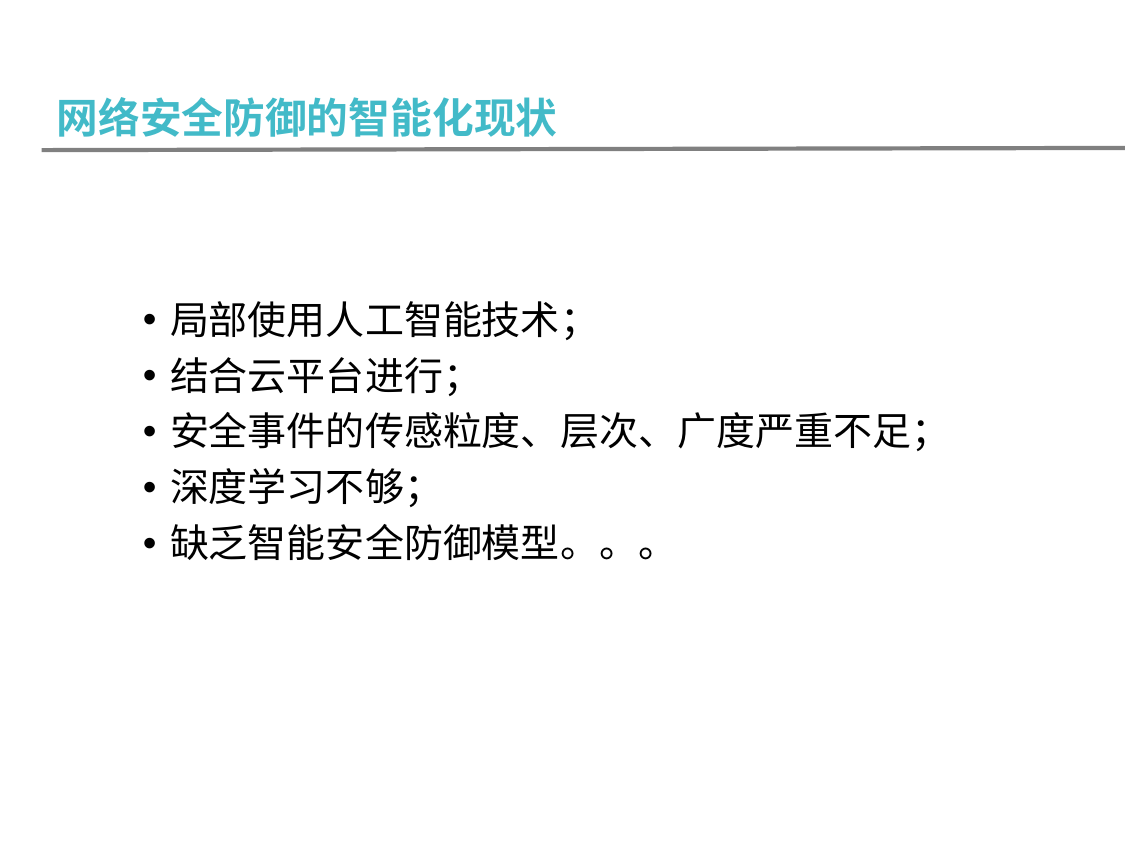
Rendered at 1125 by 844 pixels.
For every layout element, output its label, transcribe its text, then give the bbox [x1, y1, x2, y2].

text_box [41, 84, 1125, 151]
list 局部使用人工智能技术； 结合云平台进行； 安全事件的传感粒度、层次、广度严重不足； 深度学习不够； 缺乏智能安全防御模型。。。 [127, 293, 998, 580]
